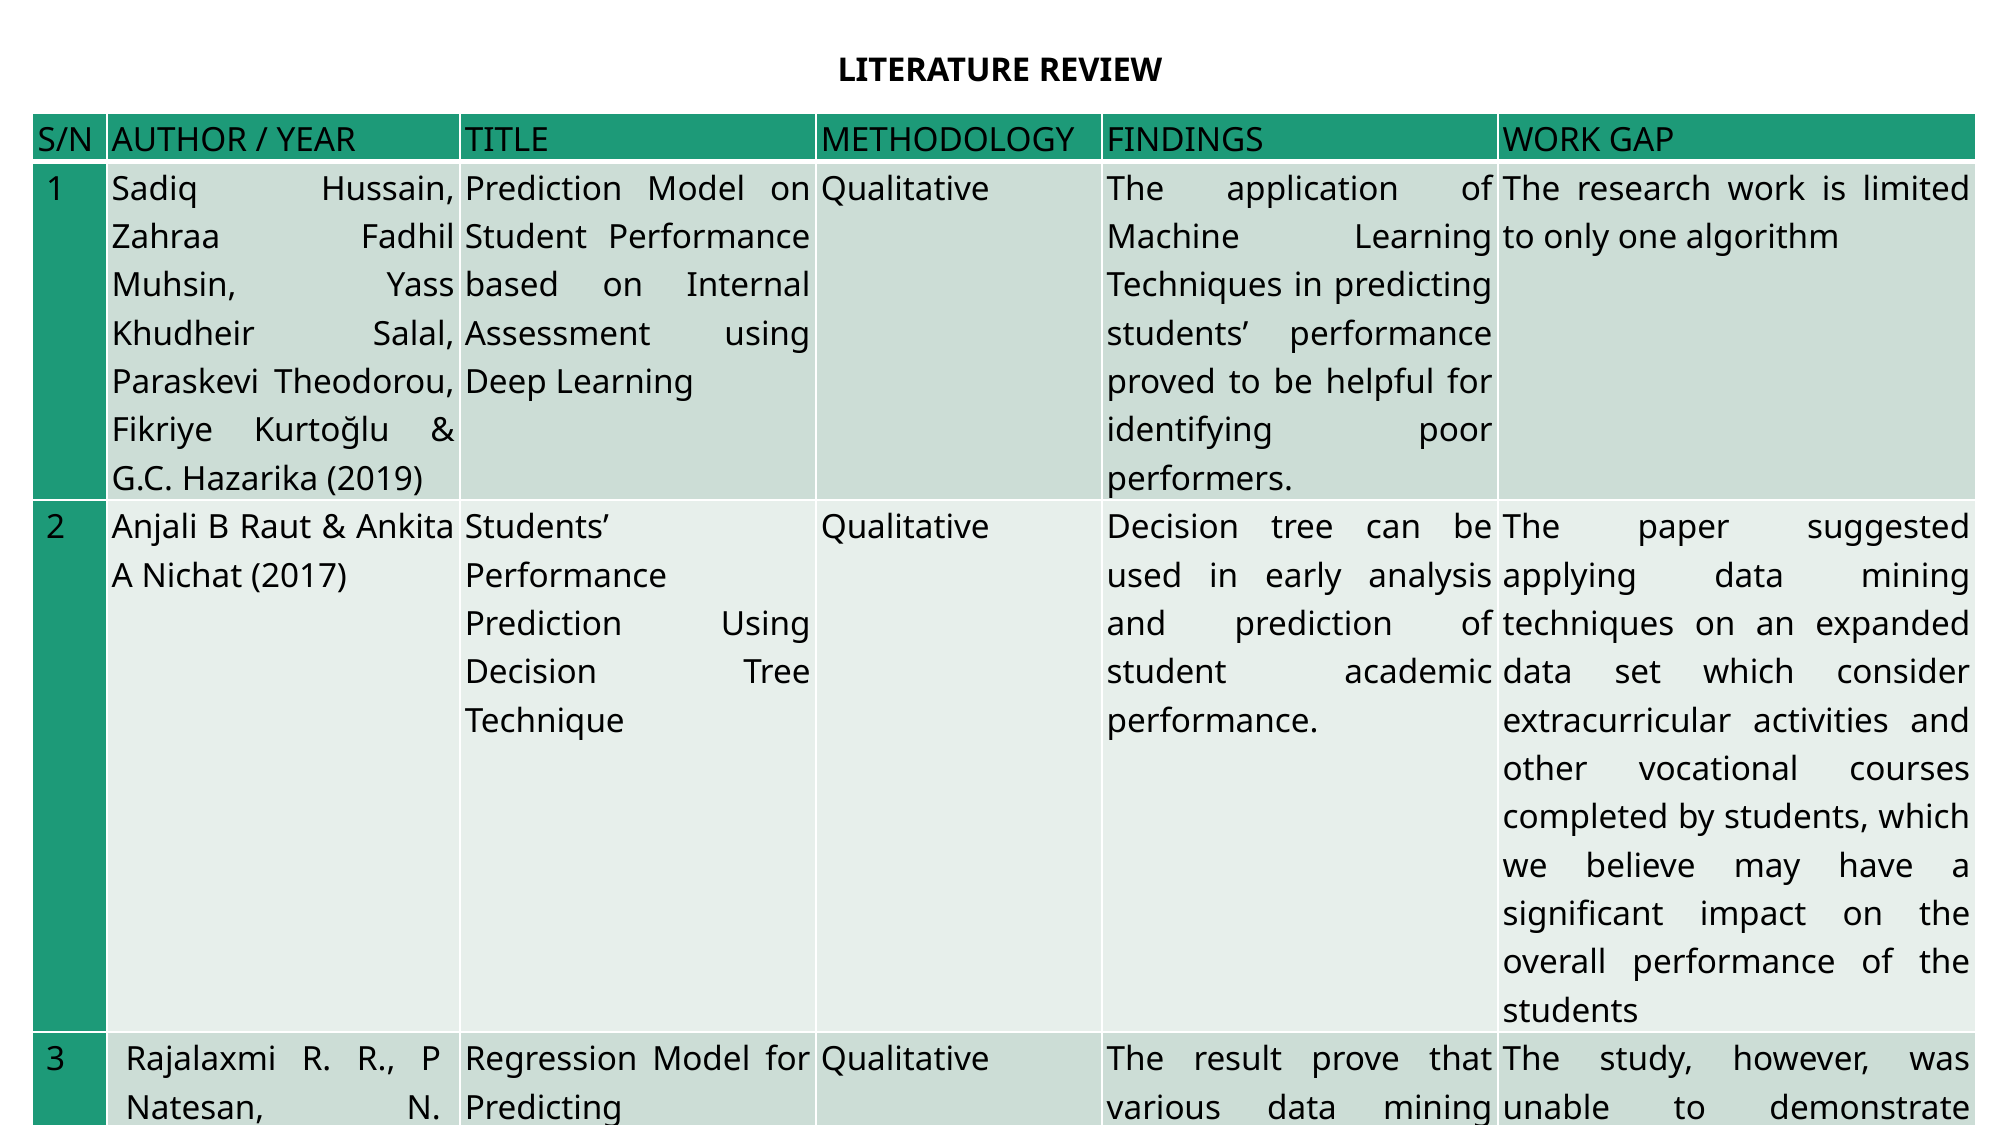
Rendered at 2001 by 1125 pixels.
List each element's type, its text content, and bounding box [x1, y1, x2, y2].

table_cell Sadiq Hussain, Zahraa Fadhil Muhsin, Yass Khudheir Salal, Paraskevi Theodorou, Fikriye Kurtoğlu & G.C. Hazarika (2019) [108, 164, 459, 499]
table_header METHODOLOGY [817, 114, 1101, 159]
table_cell Qualitative [817, 501, 1101, 1031]
table_header S/N [33, 114, 106, 159]
table_cell The result prove that various data mining methods can be applied for the analyzing the performance of the student [1103, 1033, 1497, 1125]
table_header FINDINGS [1103, 114, 1497, 159]
table_cell Decision tree can be used in early analysis and prediction of student academic performance. [1103, 501, 1497, 1031]
table_cell The application of Machine Learning Techniques in predicting students’ performance proved to be helpful for identifying poor performers. [1103, 164, 1497, 499]
table_cell Students’ Performance Prediction Using Decision Tree Technique [461, 501, 815, 1031]
table_cell Qualitative [817, 1033, 1101, 1125]
table_cell The research work is limited to only one algorithm [1499, 164, 1975, 499]
table_header WORK GAP [1499, 114, 1975, 159]
table_cell The study, however, was unable to demonstrate whether a regression model can be utilized to enhance learning outcomes. Furthermore, a methodological gap occurs when a multiple regression model is used with a limited sample size [1499, 1033, 1975, 1125]
table_cell Rajalaxmi R. R., P Natesan, N. Krishnamoorthy & S. Ponni (2019) [108, 1033, 459, 1125]
table_cell Qualitative [817, 164, 1101, 499]
table_cell Regression Model for Predicting Engineering Students Academic Performance [461, 1033, 815, 1125]
table_cell The paper suggested applying data mining techniques on an expanded data set which consider extracurricular activities and other vocational courses completed by students, which we believe may have a significant impact on the overall performance of the students [1499, 501, 1975, 1031]
table_cell 3 [33, 1033, 106, 1125]
table_cell 2 [33, 501, 106, 1031]
table_header AUTHOR / YEAR [108, 114, 459, 159]
table_header TITLE [461, 114, 815, 159]
table_cell Prediction Model on Student Performance based on Internal Assessment using Deep Learning [461, 164, 815, 499]
table_cell 1 [33, 164, 106, 499]
table_cell Anjali B Raut & Ankita A Nichat (2017) [108, 501, 459, 1031]
title LITERATURE REVIEW [437, 45, 1563, 96]
